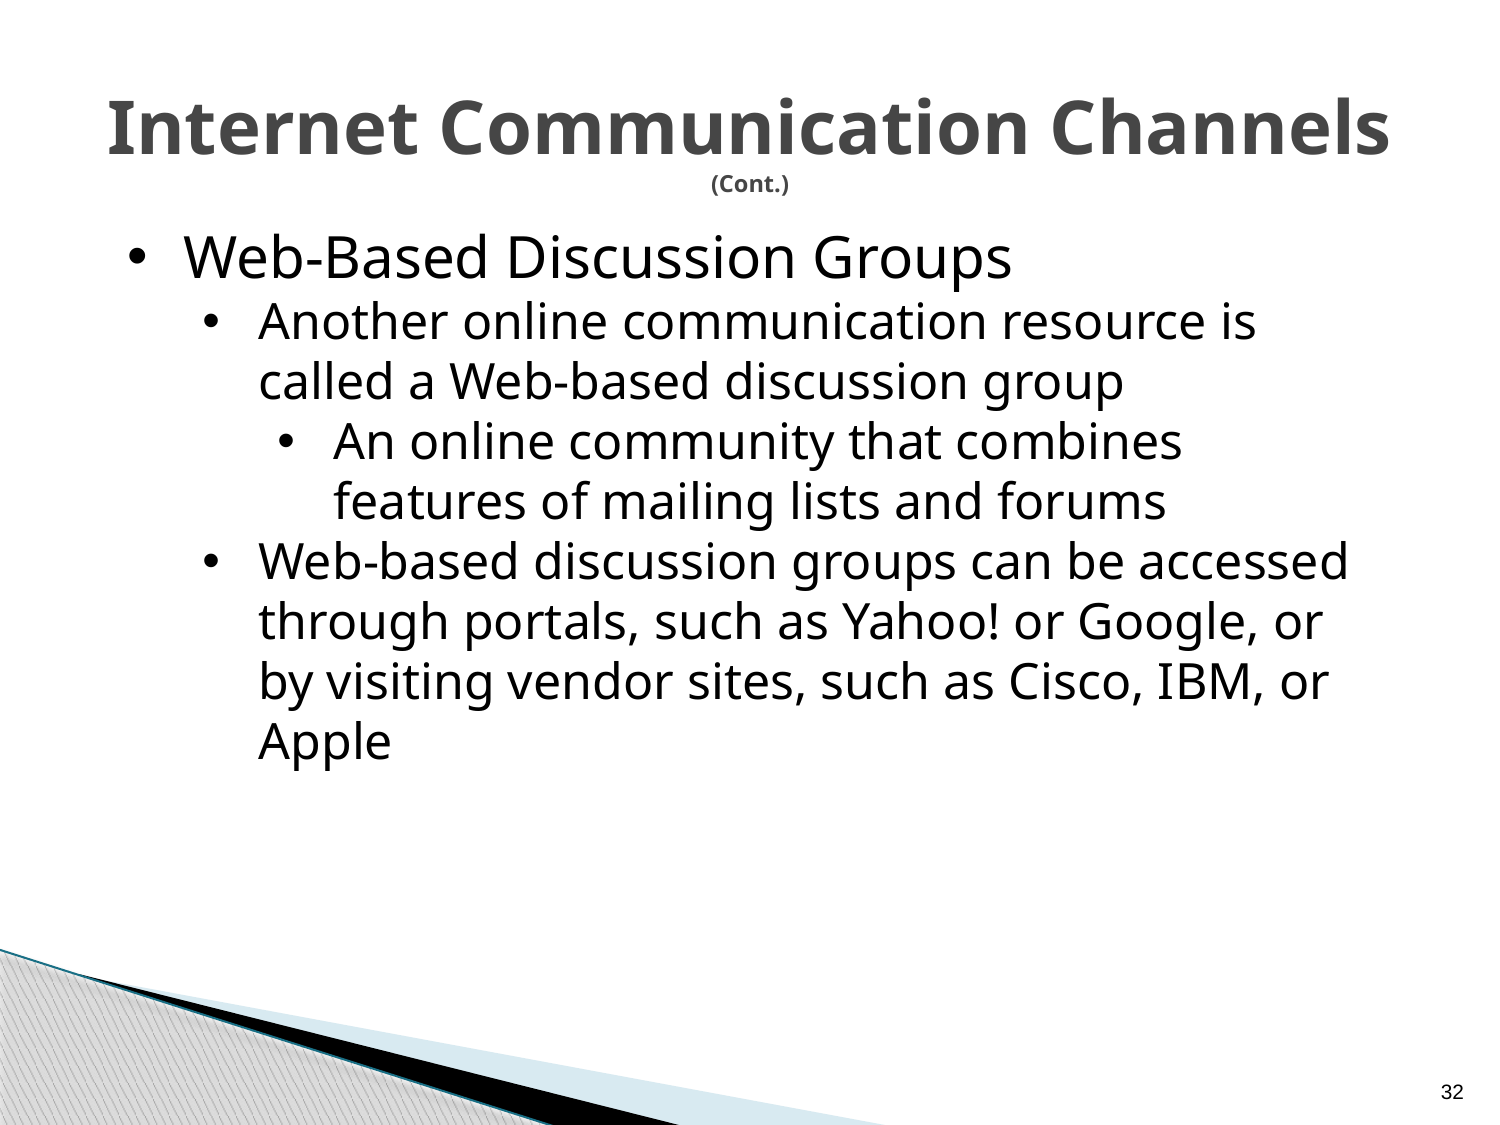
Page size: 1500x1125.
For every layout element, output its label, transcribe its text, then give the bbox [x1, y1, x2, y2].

title Internet Communication Channels (Cont.) [75, 45, 1425, 233]
text_box Web-Based Discussion Groups Another online communication resource is called a Web-based discussion group An online community that combines features of mailing lists and forums Web-based discussion groups can be accessed through portals, such as Yahoo! or Google, or by visiting vendor sites, such as Cisco, IBM, or Apple [112, 212, 1388, 778]
slide_number 32 [1418, 1051, 1479, 1112]
